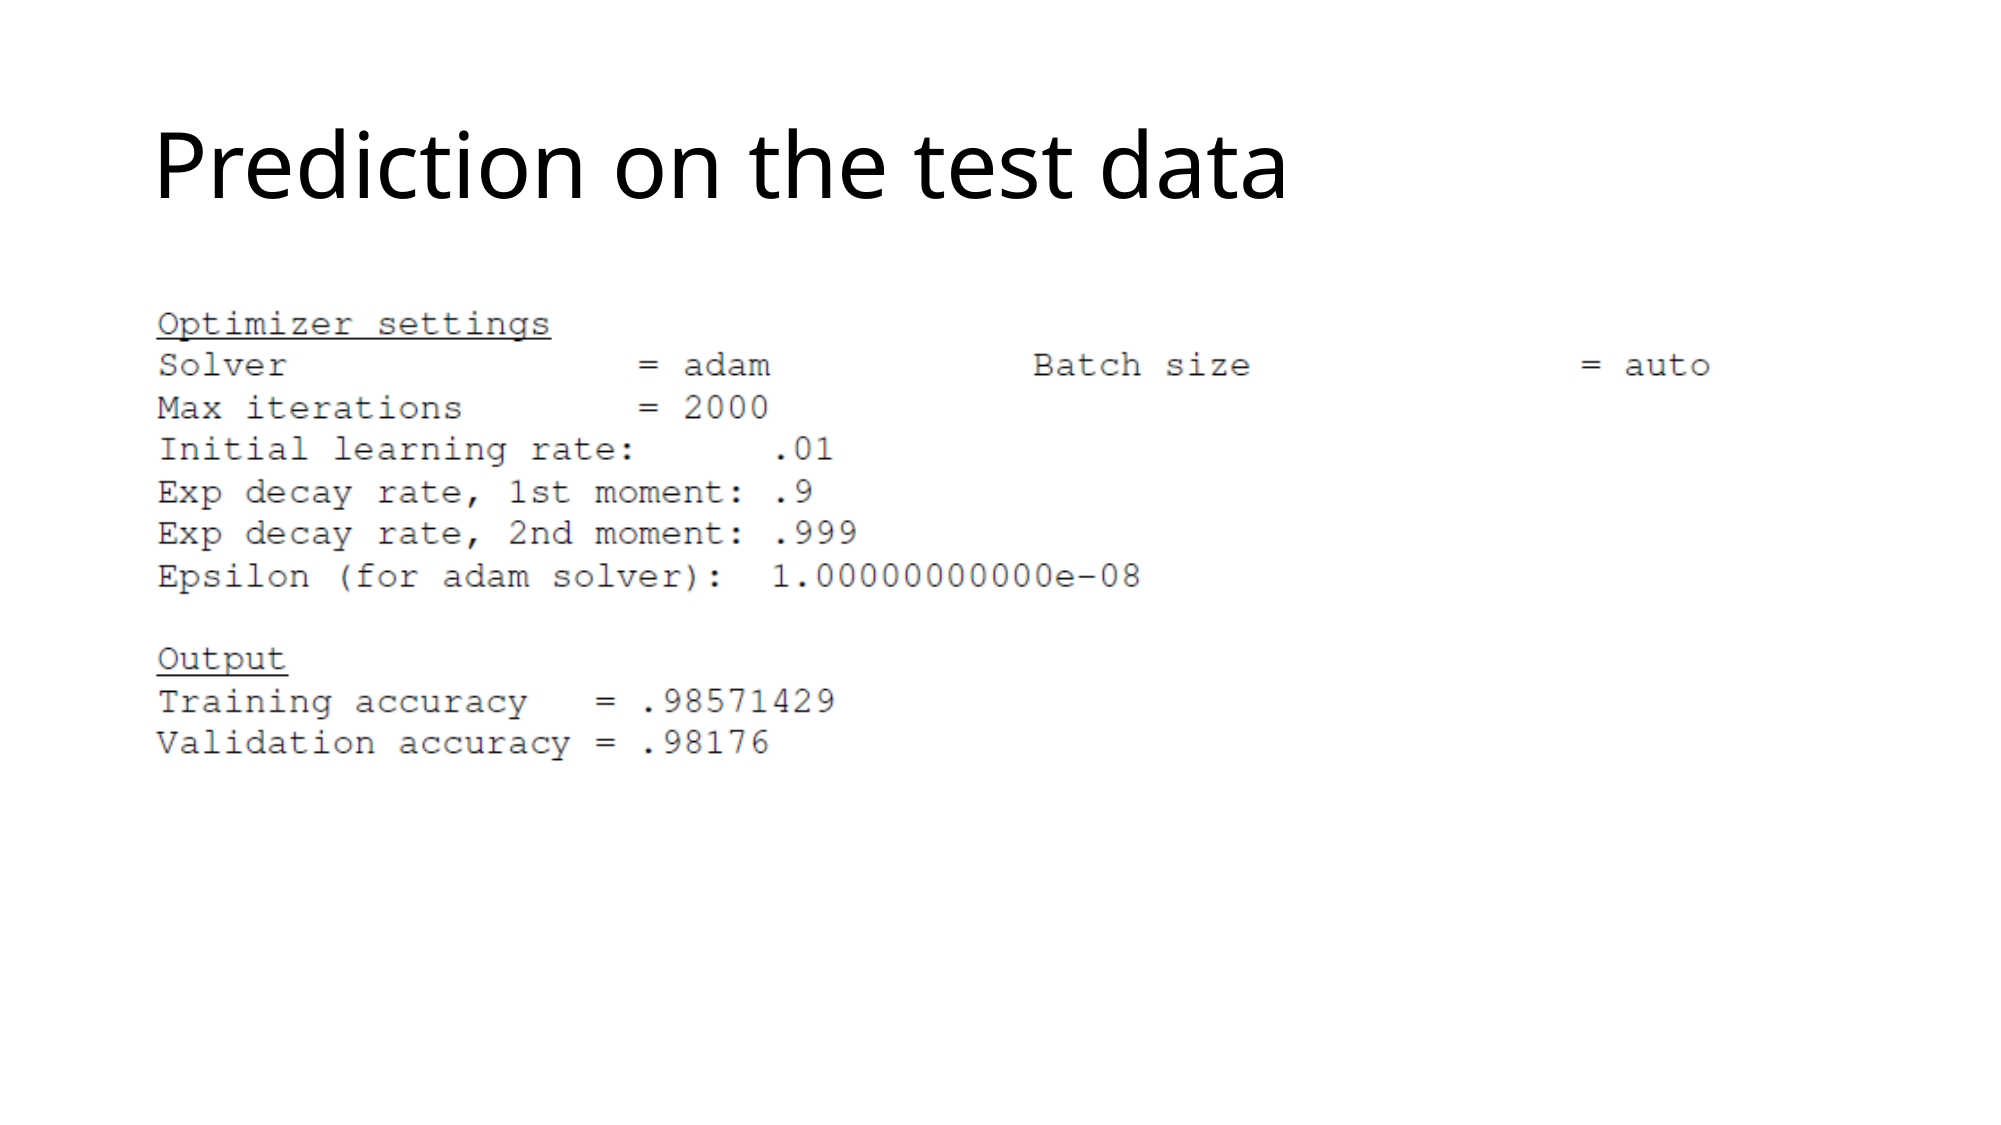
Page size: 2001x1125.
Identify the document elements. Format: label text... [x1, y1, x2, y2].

title Prediction on the test data [137, 59, 1863, 278]
picture [137, 297, 1924, 793]
